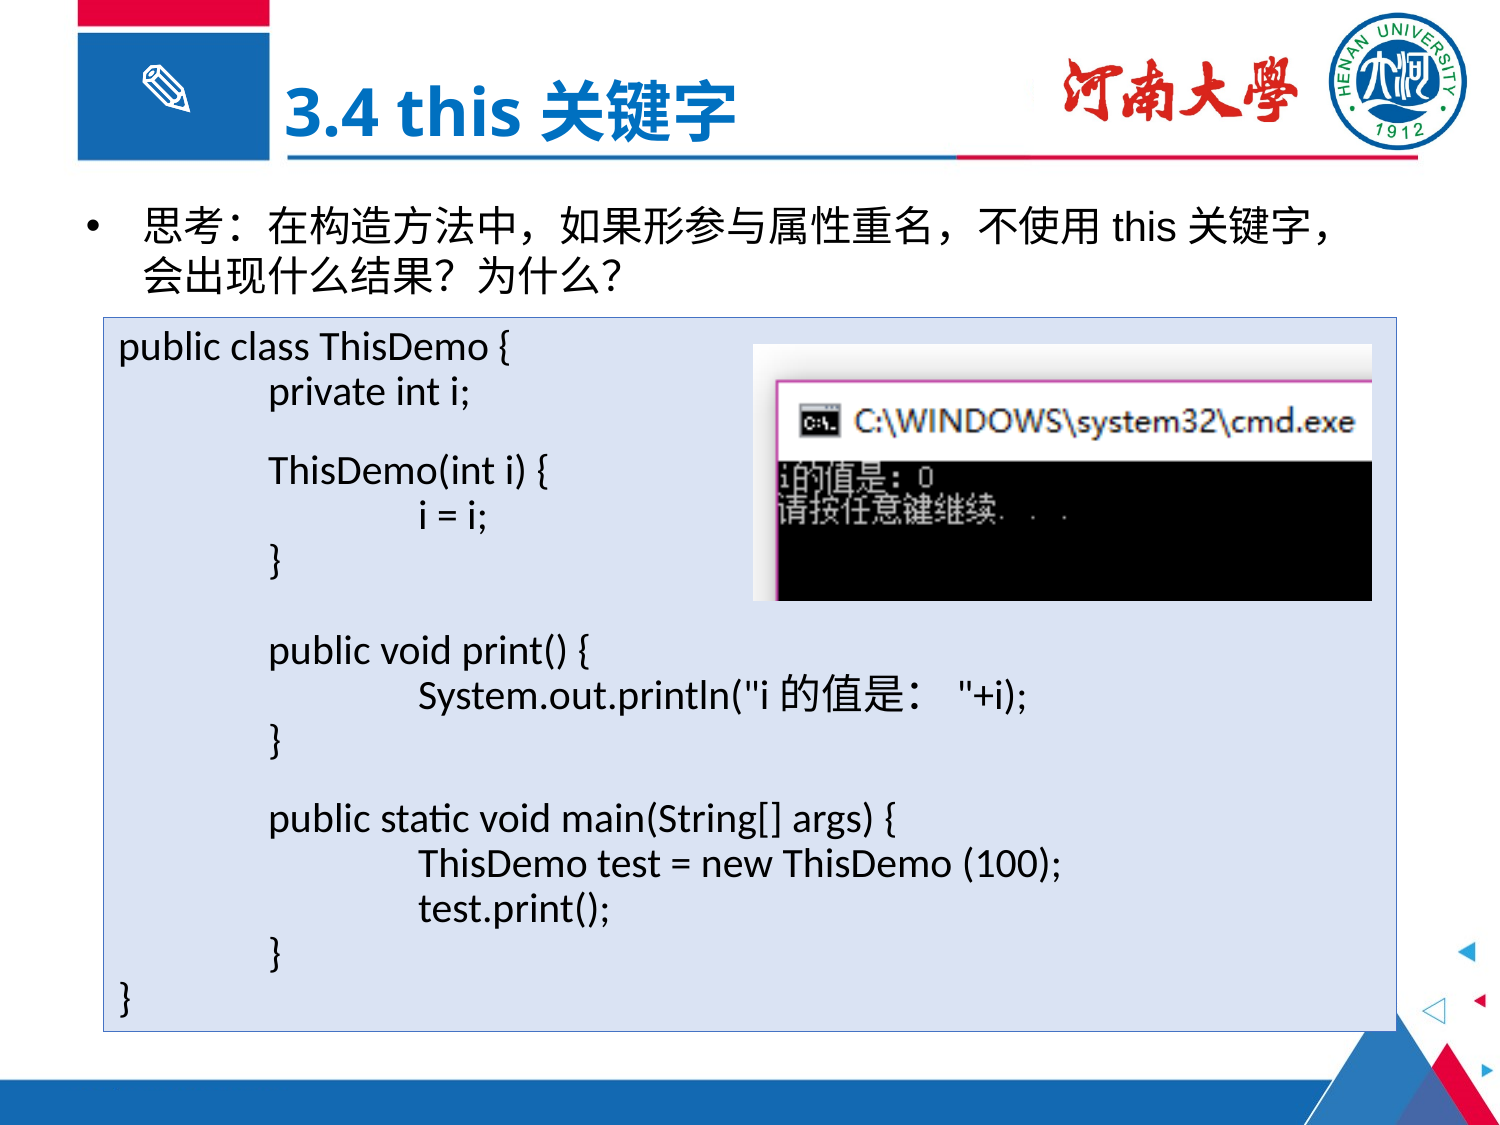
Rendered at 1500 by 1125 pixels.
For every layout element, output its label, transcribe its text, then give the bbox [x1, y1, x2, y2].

text_box 思考：在构造方法中，如果形参与属性重名，不使用this关键字，会出现什么结果？为什么？ [71, 192, 1397, 308]
picture [0, 0, 1500, 1125]
list public class ThisDemo { private int i; ThisDemo(int i) { i = i; } public void print() { System.out.println("i的值是："+i); } public static void main(String[] args) { ThisDemo test = new ThisDemo (100); test.print(); } } [103, 317, 1397, 1032]
text_box 3.4 this关键字 [269, 63, 1081, 156]
